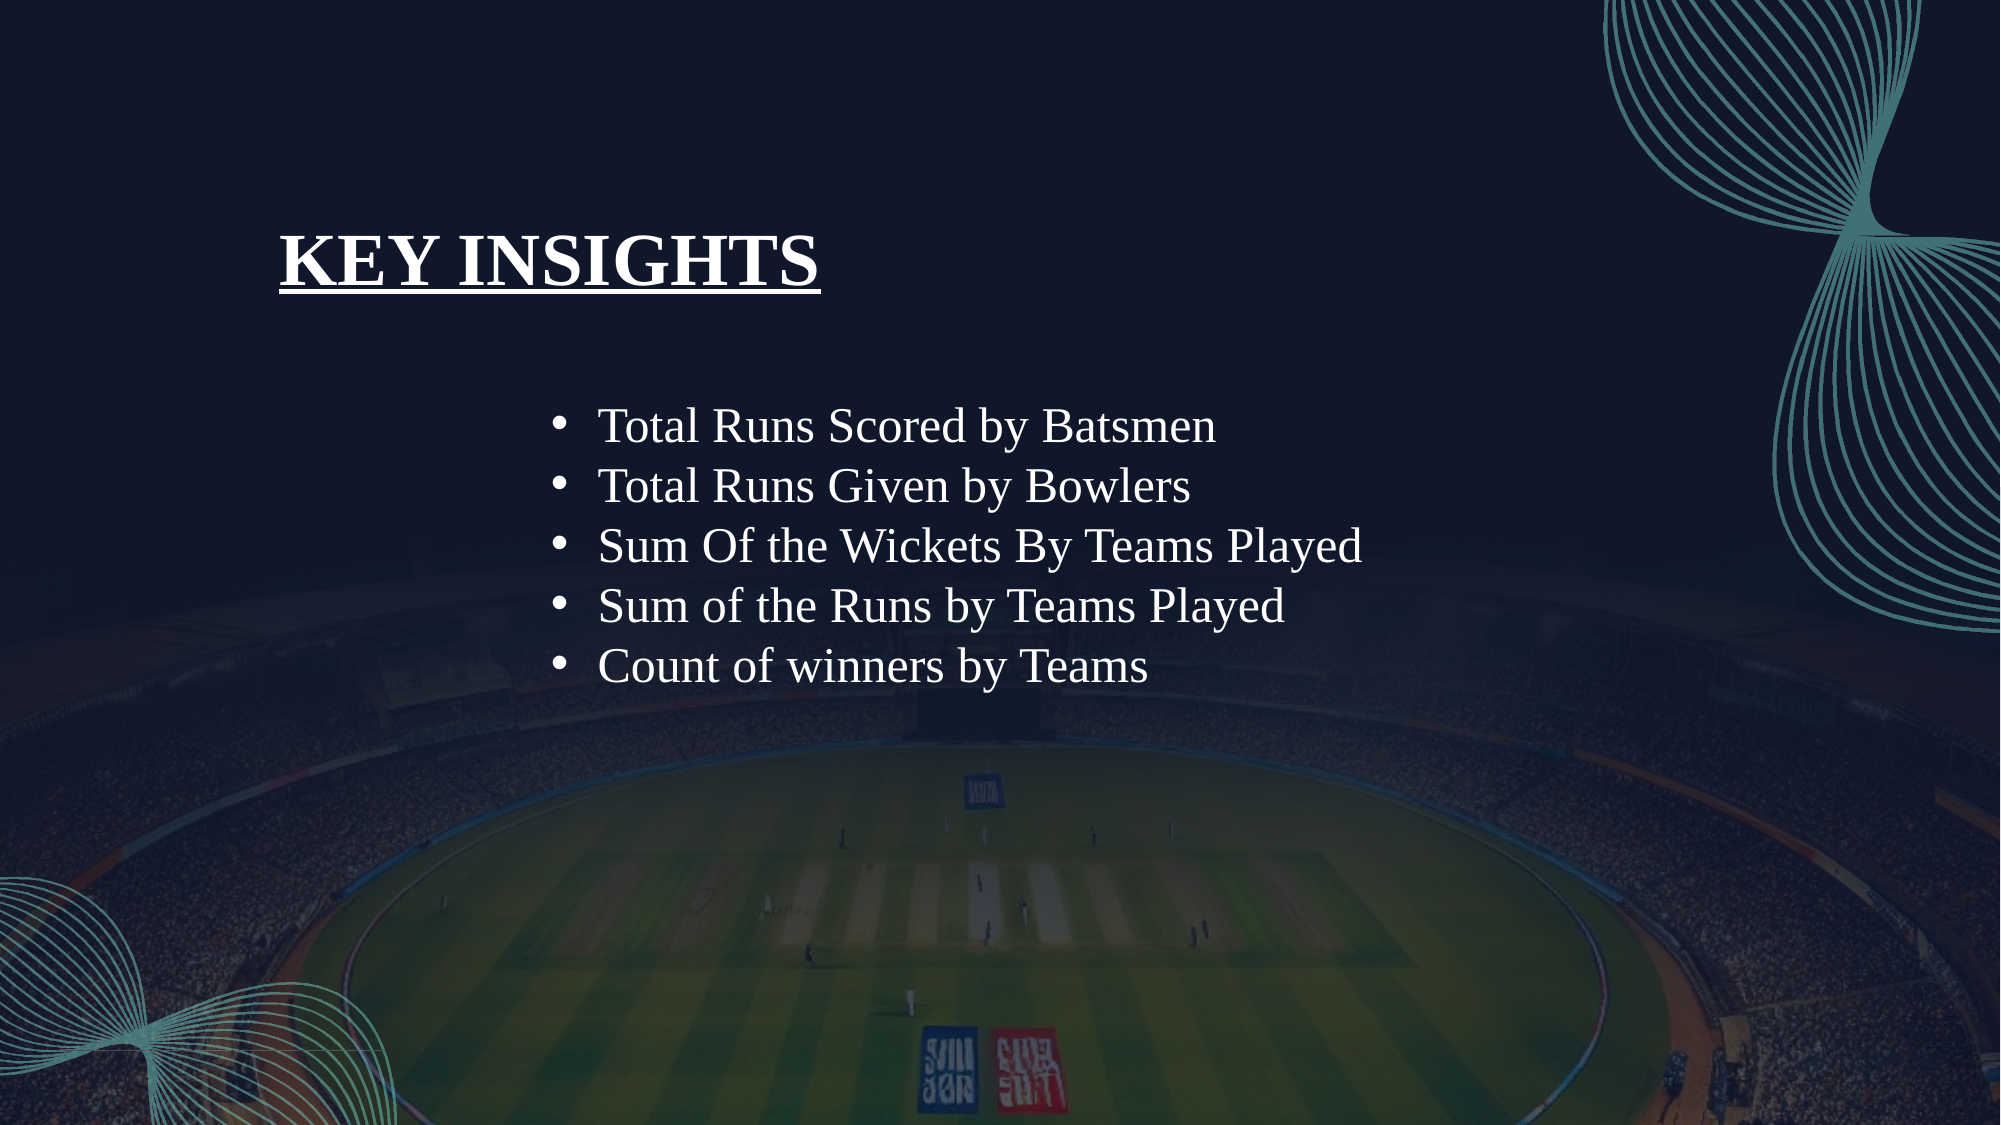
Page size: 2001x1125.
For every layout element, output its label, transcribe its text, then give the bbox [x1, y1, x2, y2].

text_box KEY INSIGHTS [264, 202, 1020, 308]
text_box Total Runs Scored by Batsmen Total Runs Given by Bowlers Sum Of the Wickets By Teams Played Sum of the Runs by Teams Played Count of winners by Teams [536, 385, 1664, 700]
